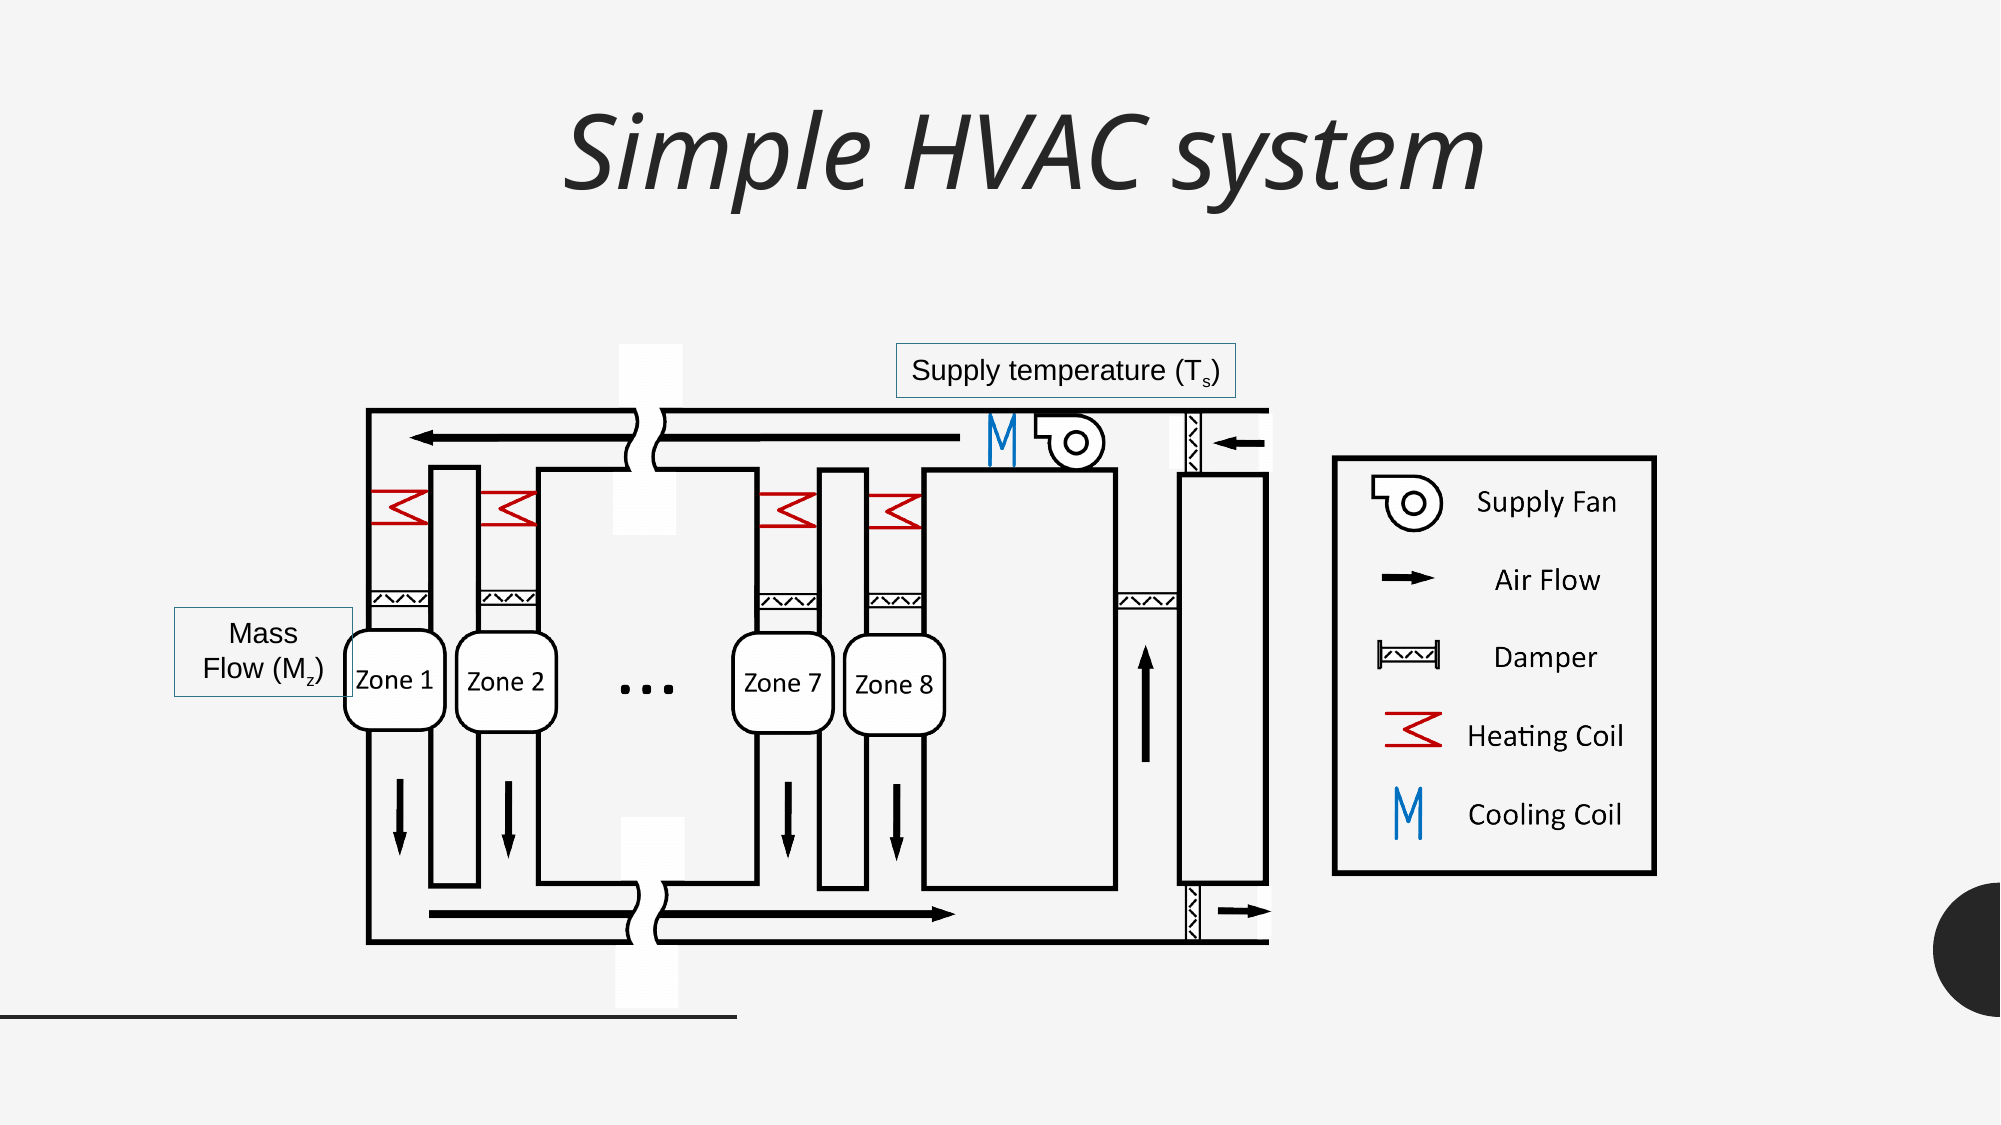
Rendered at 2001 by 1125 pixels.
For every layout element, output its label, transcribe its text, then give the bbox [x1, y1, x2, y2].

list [343, 343, 1657, 1009]
title Simple HVAC system [125, 91, 1928, 344]
text_box Mass Flow (Mz) [174, 607, 343, 697]
